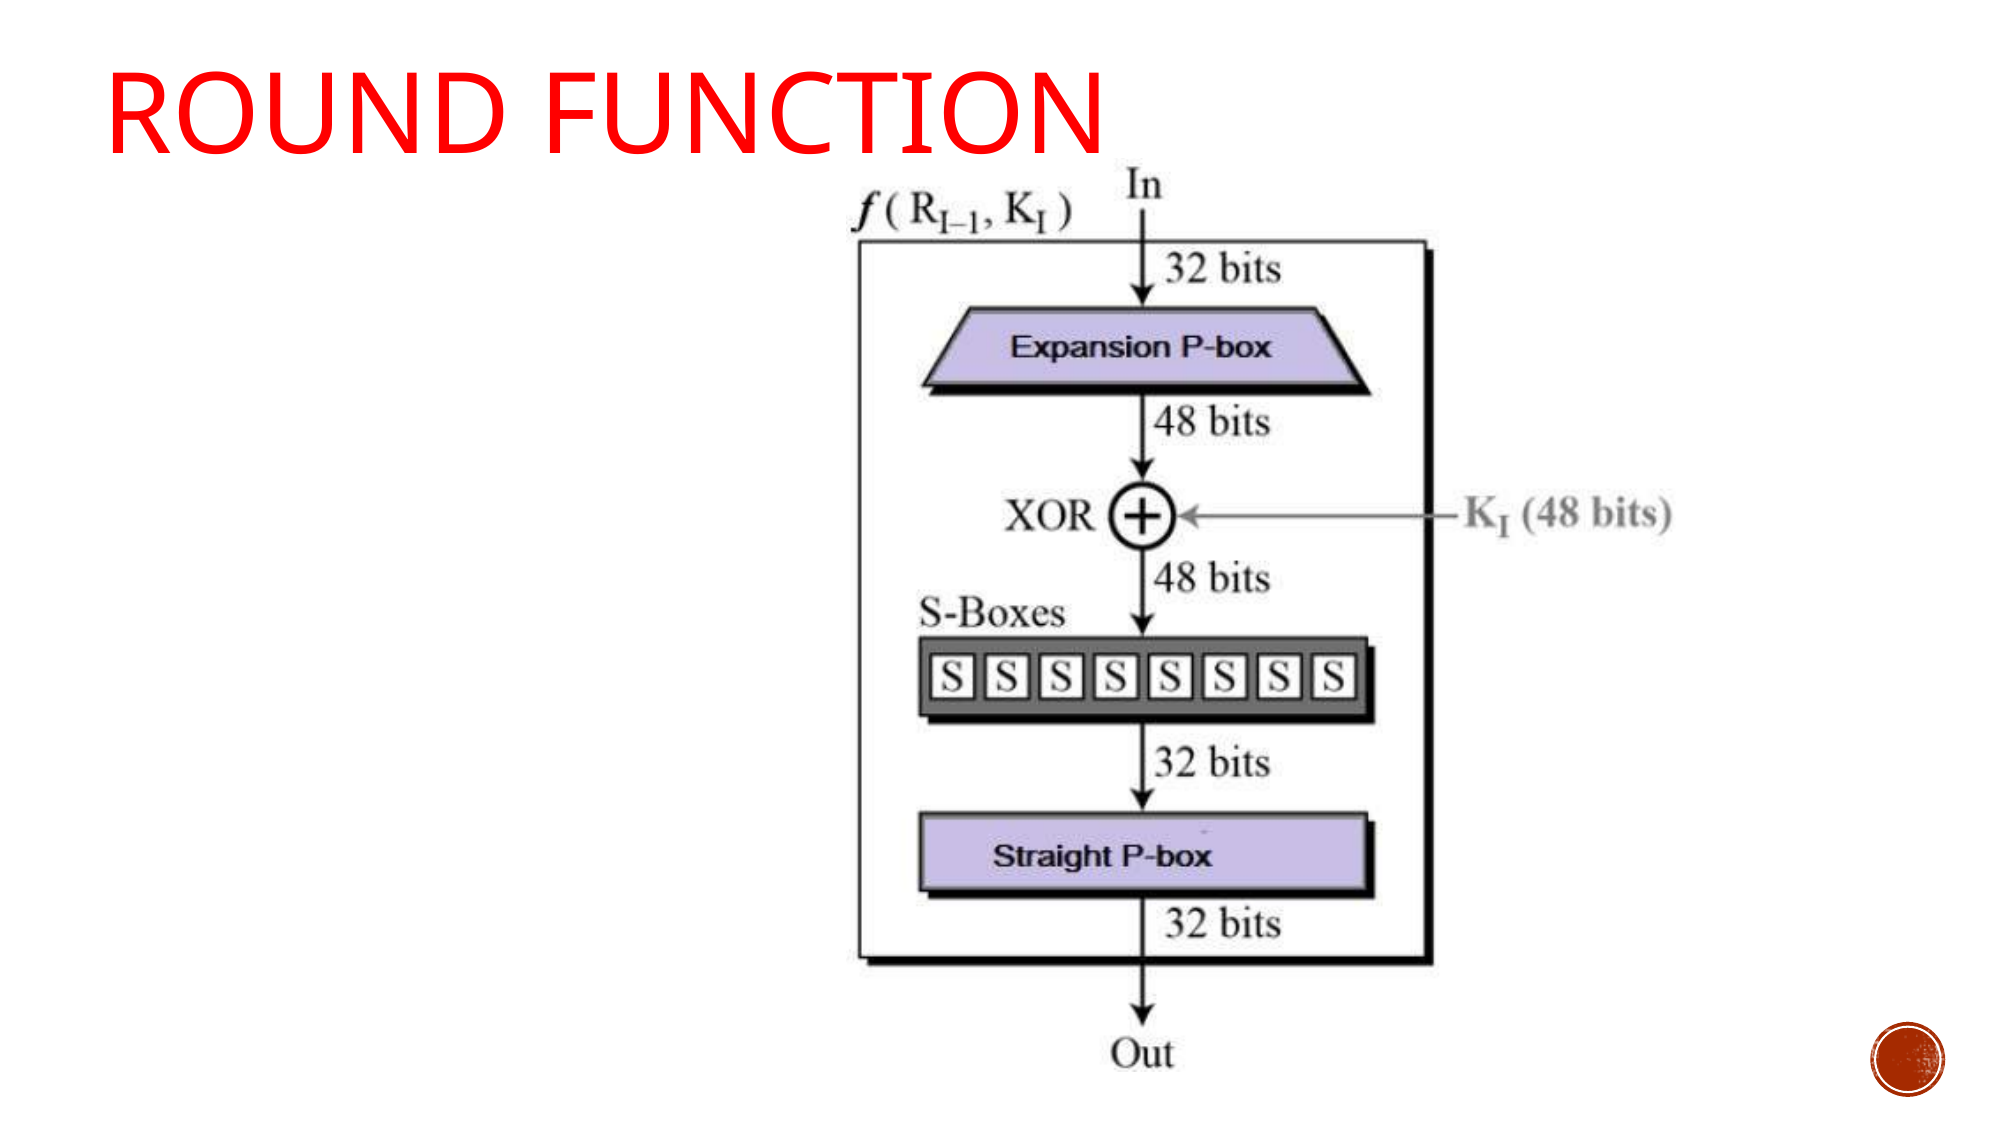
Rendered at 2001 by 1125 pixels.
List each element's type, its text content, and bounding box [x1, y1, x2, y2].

title Round function [87, 34, 1738, 200]
picture [846, 158, 1676, 1072]
